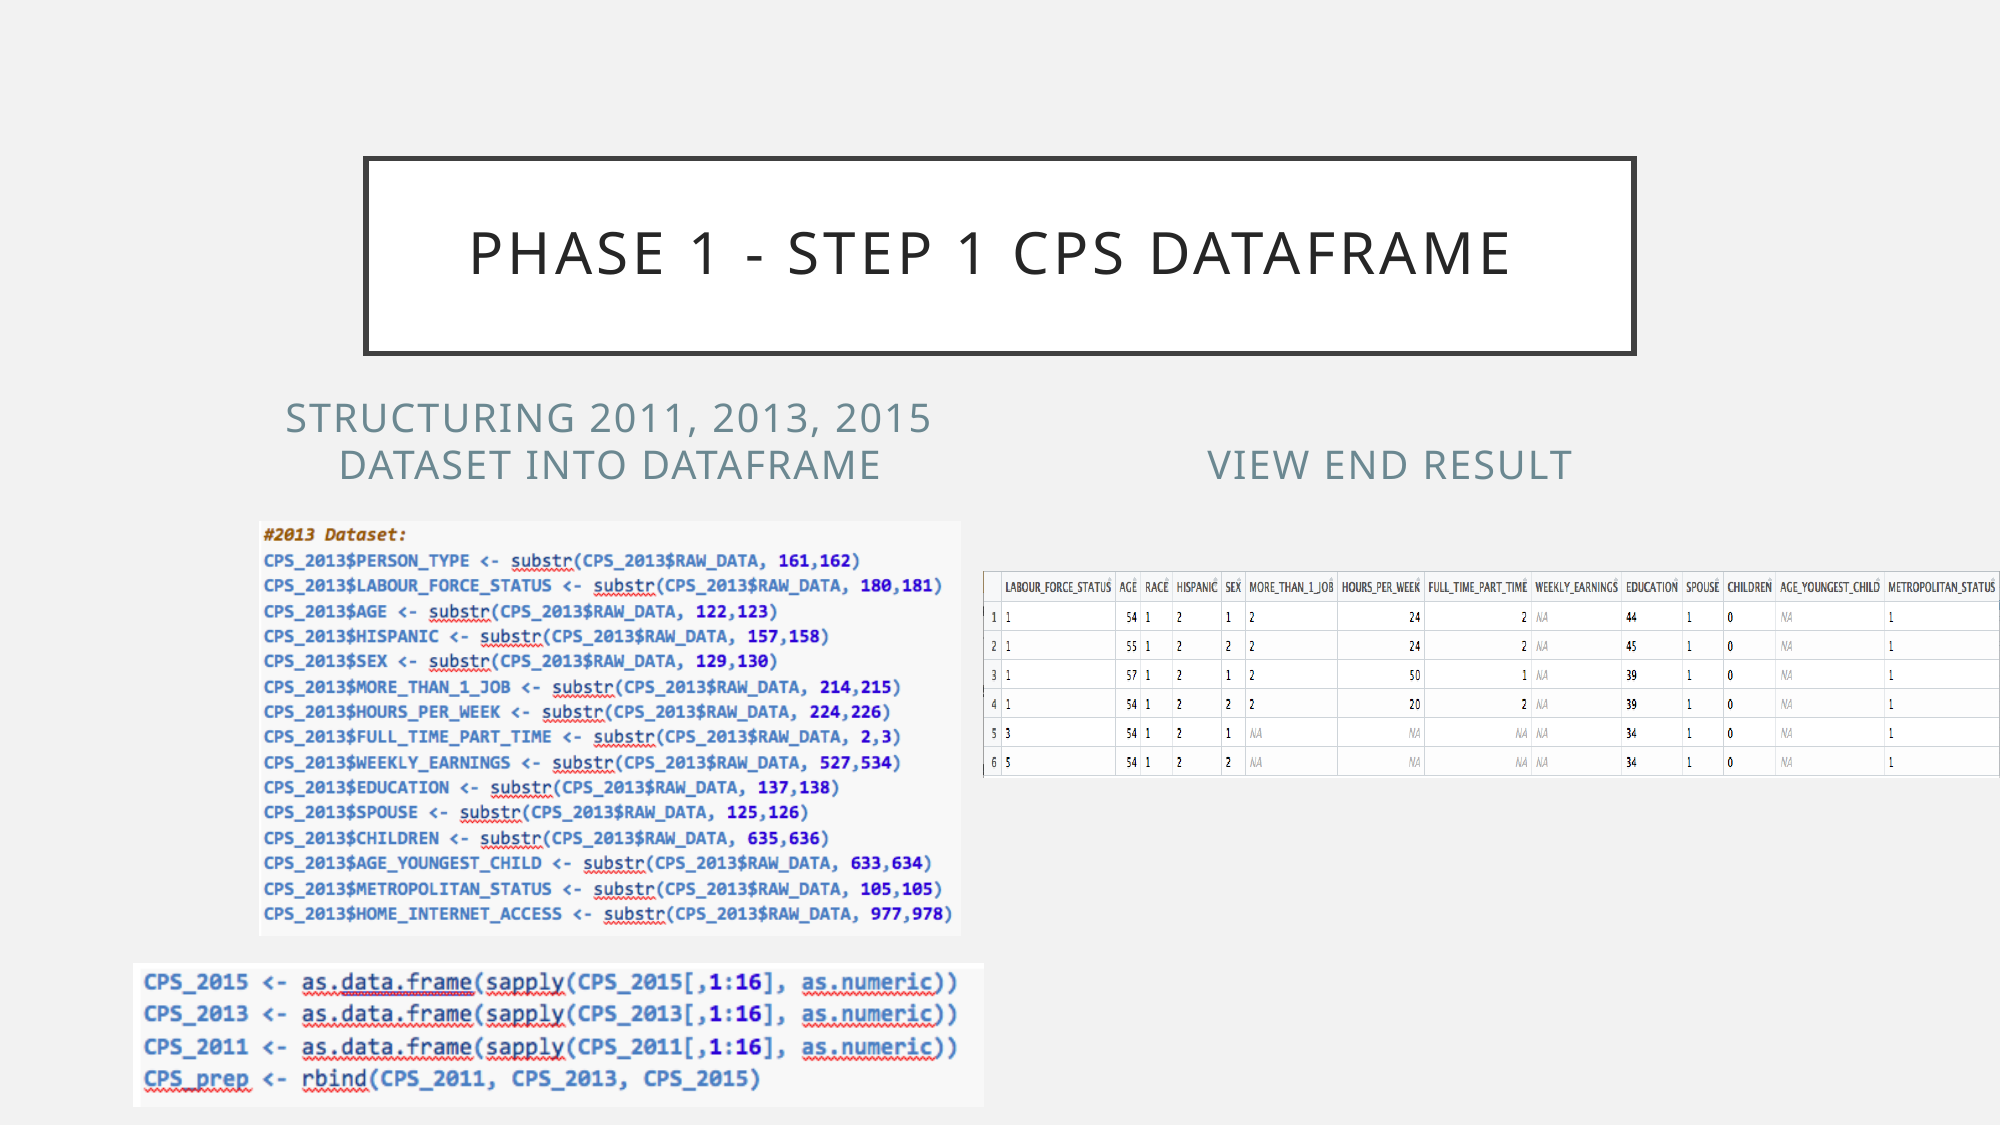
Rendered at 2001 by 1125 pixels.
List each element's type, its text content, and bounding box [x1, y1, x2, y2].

list Structuring 2011, 2013, 2015 dataset into dataframe [259, 379, 961, 495]
picture [983, 571, 2000, 778]
title Phase 1 - Step 1 CPS Dataframe [363, 156, 1637, 356]
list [133, 963, 984, 1107]
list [259, 521, 961, 936]
list View End Result [1039, 379, 1741, 495]
